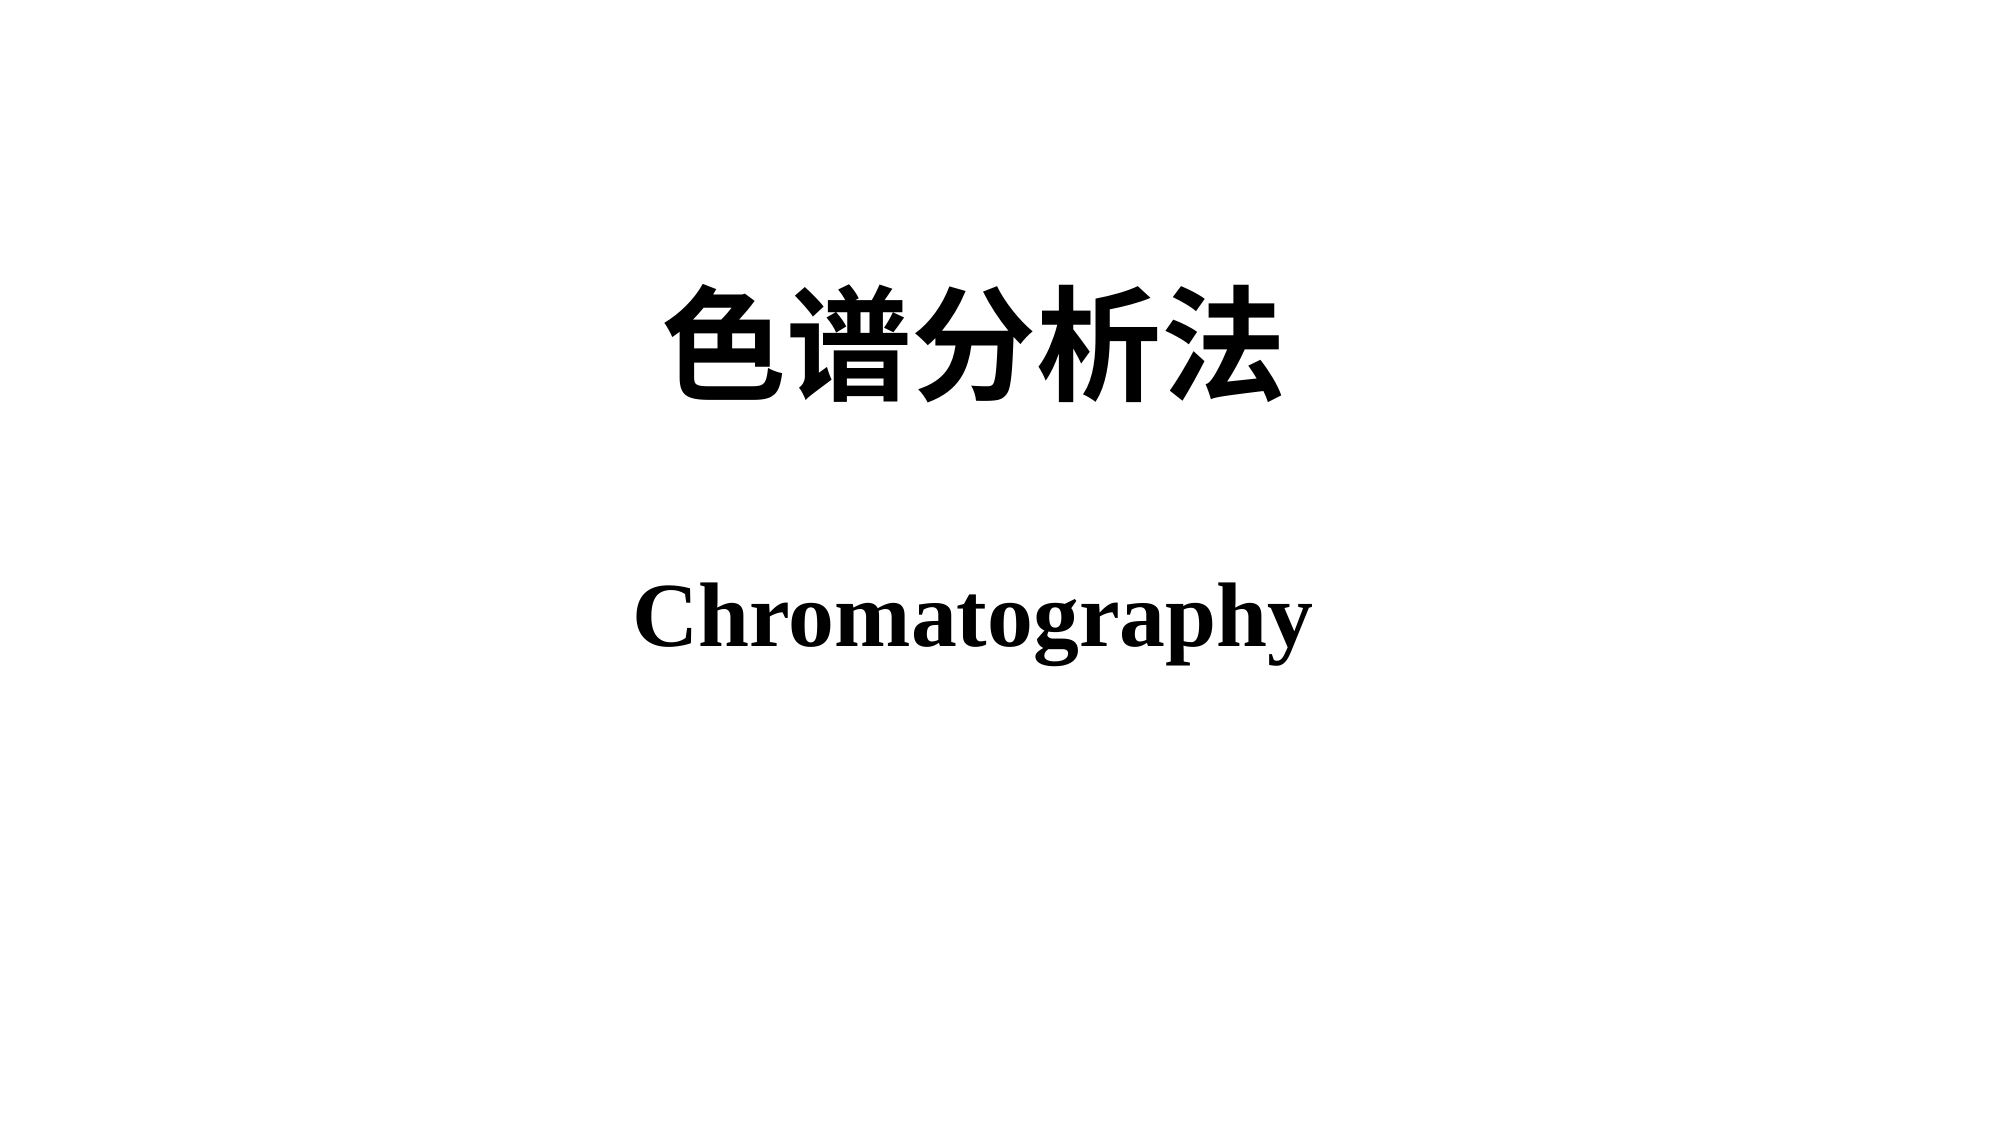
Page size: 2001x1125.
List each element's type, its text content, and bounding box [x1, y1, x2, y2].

list 色谱分析法 Chromatography [299, 275, 1648, 963]
